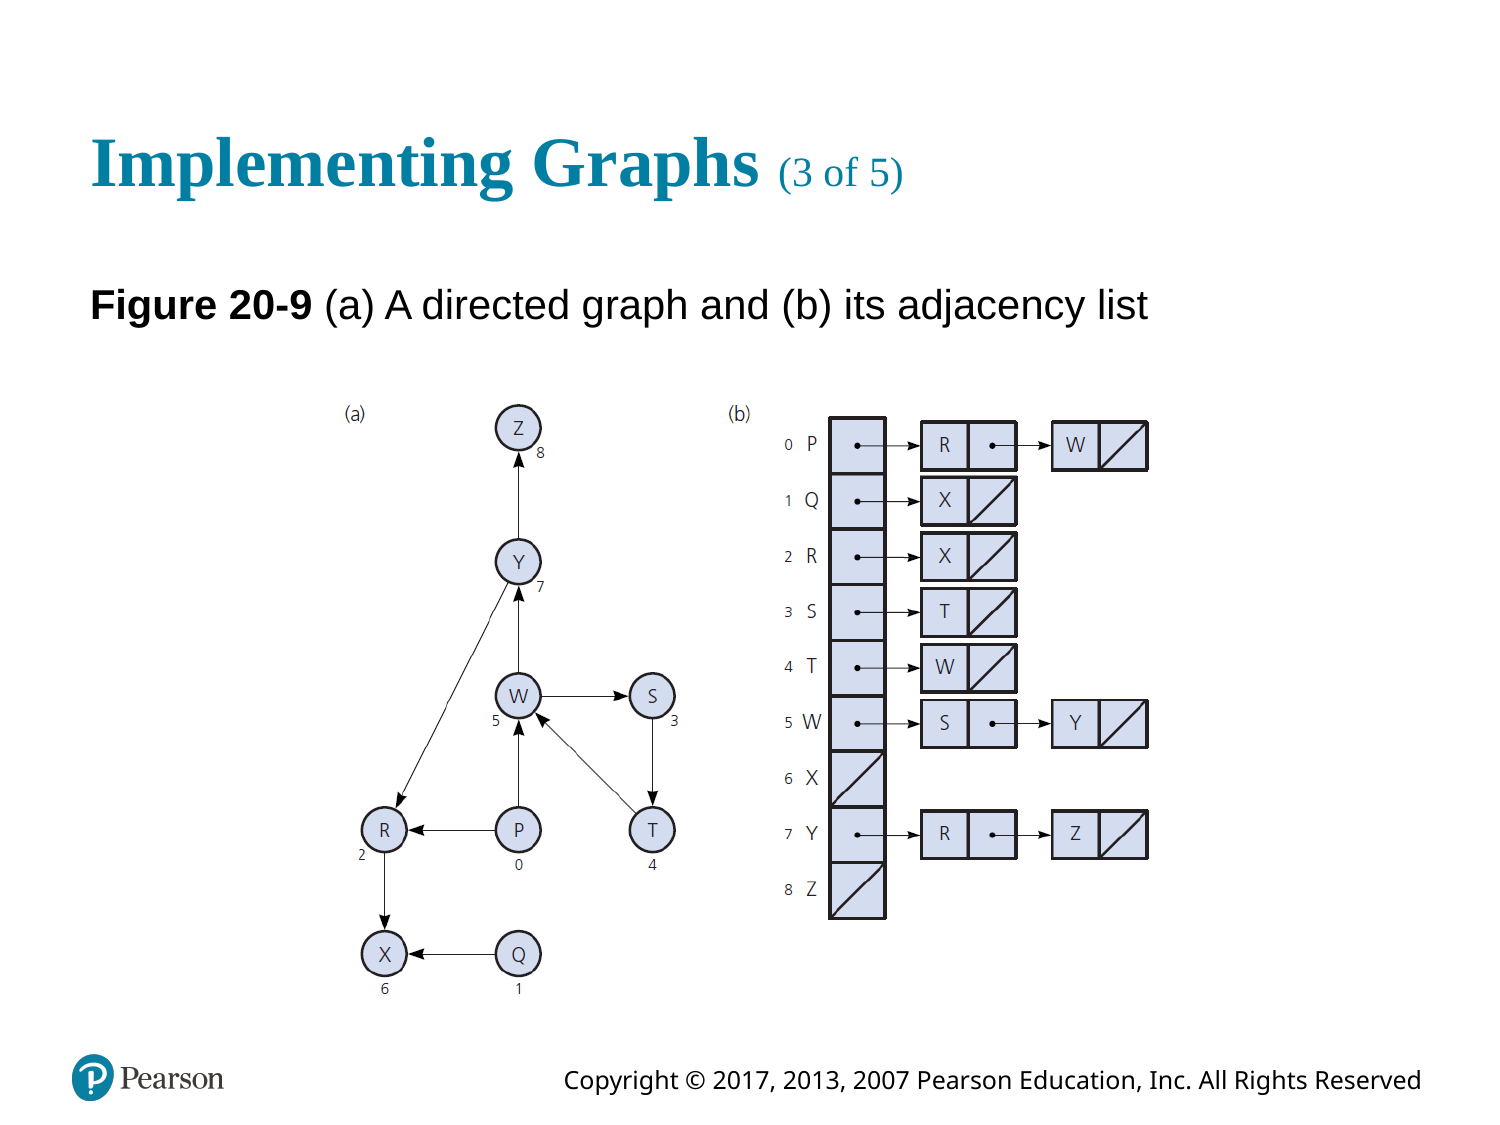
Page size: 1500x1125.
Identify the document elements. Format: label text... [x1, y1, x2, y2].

picture [98, 1054, 224, 1101]
picture [316, 385, 1184, 1017]
picture [80, 1063, 106, 1088]
list Figure 20-9 (a) A directed graph and (b) its adjacency list [75, 262, 1425, 346]
picture [72, 1054, 88, 1070]
picture [72, 1087, 83, 1101]
title Implementing Graphs (3 of 5) [75, 35, 1425, 216]
